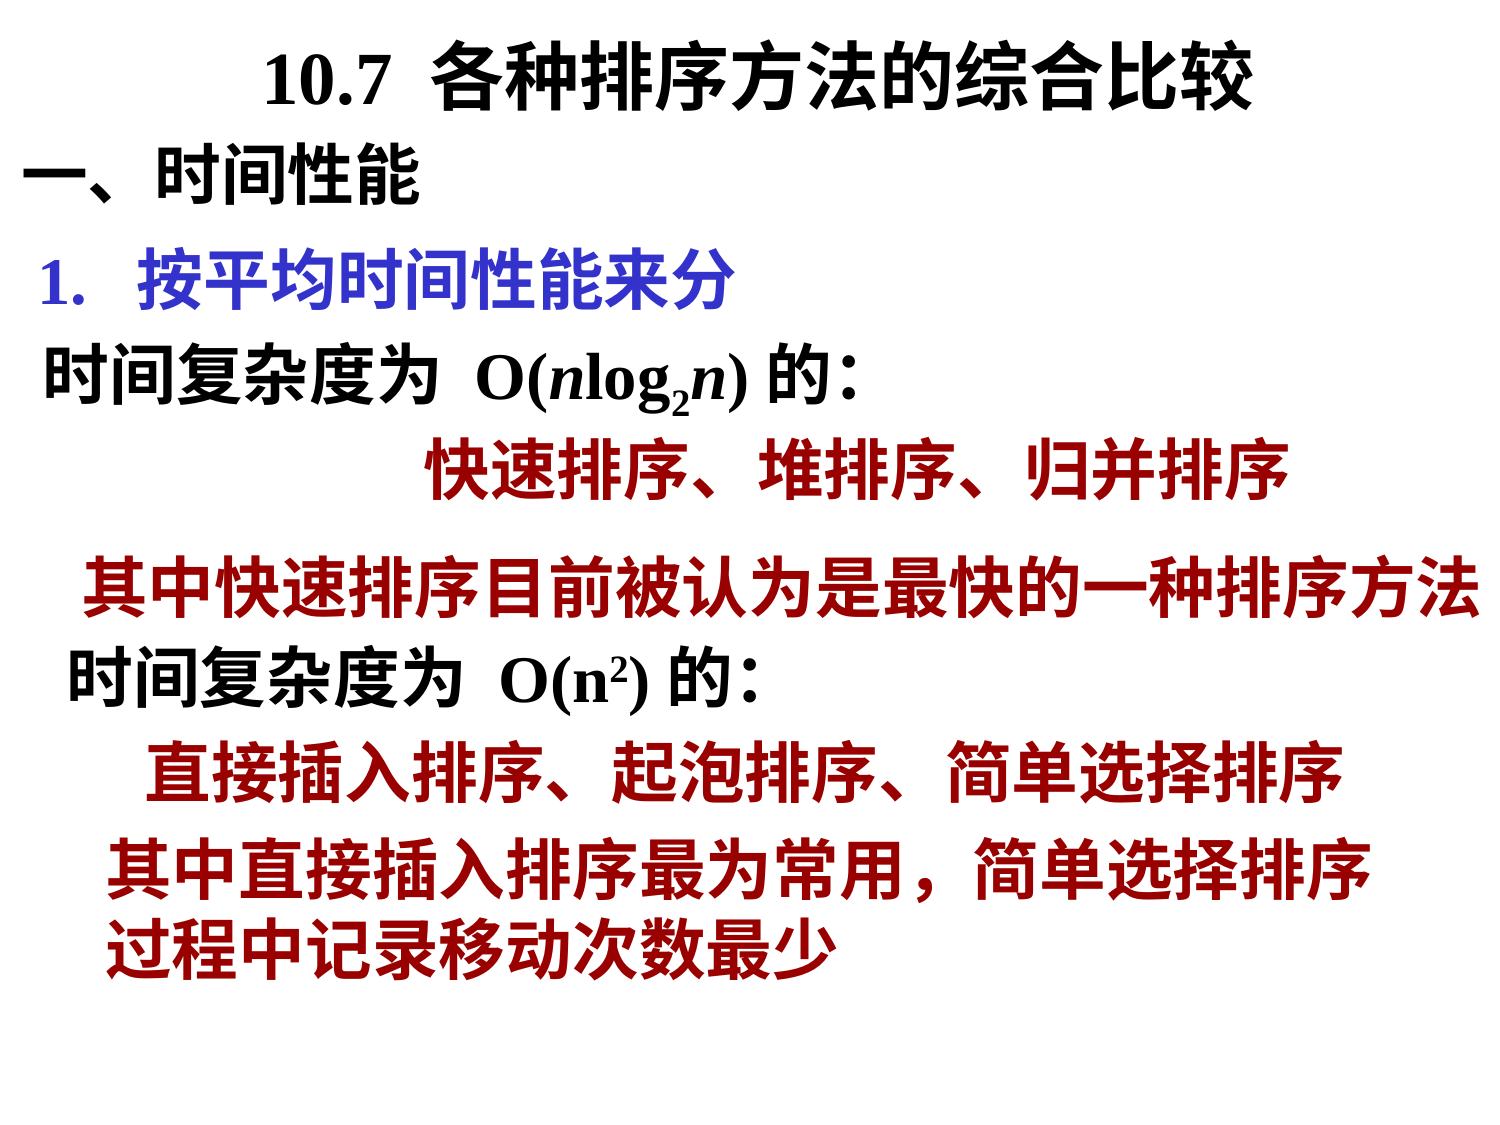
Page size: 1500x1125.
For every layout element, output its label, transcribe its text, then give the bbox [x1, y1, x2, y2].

text_box 快速排序、堆排序、归并排序 [408, 420, 1307, 515]
text_box 直接插入排序、起泡排序、简单选择排序 [129, 723, 1361, 819]
text_box 时间复杂度为 O(n2)的： [51, 628, 816, 723]
text_box 1. 按平均时间性能来分 [22, 230, 753, 326]
text_box 时间复杂度为 O(nlog2n)的： [27, 325, 914, 432]
text_box 10.7 各种排序方法的综合比较 [246, 22, 1270, 128]
text_box 一、时间性能 [6, 125, 437, 221]
text_box 其中直接插入排序最为常用，简单选择排序 过程中记录移动次数最少 [90, 820, 1389, 996]
text_box 其中快速排序目前被认为是最快的一种排序方法 [66, 538, 1498, 634]
